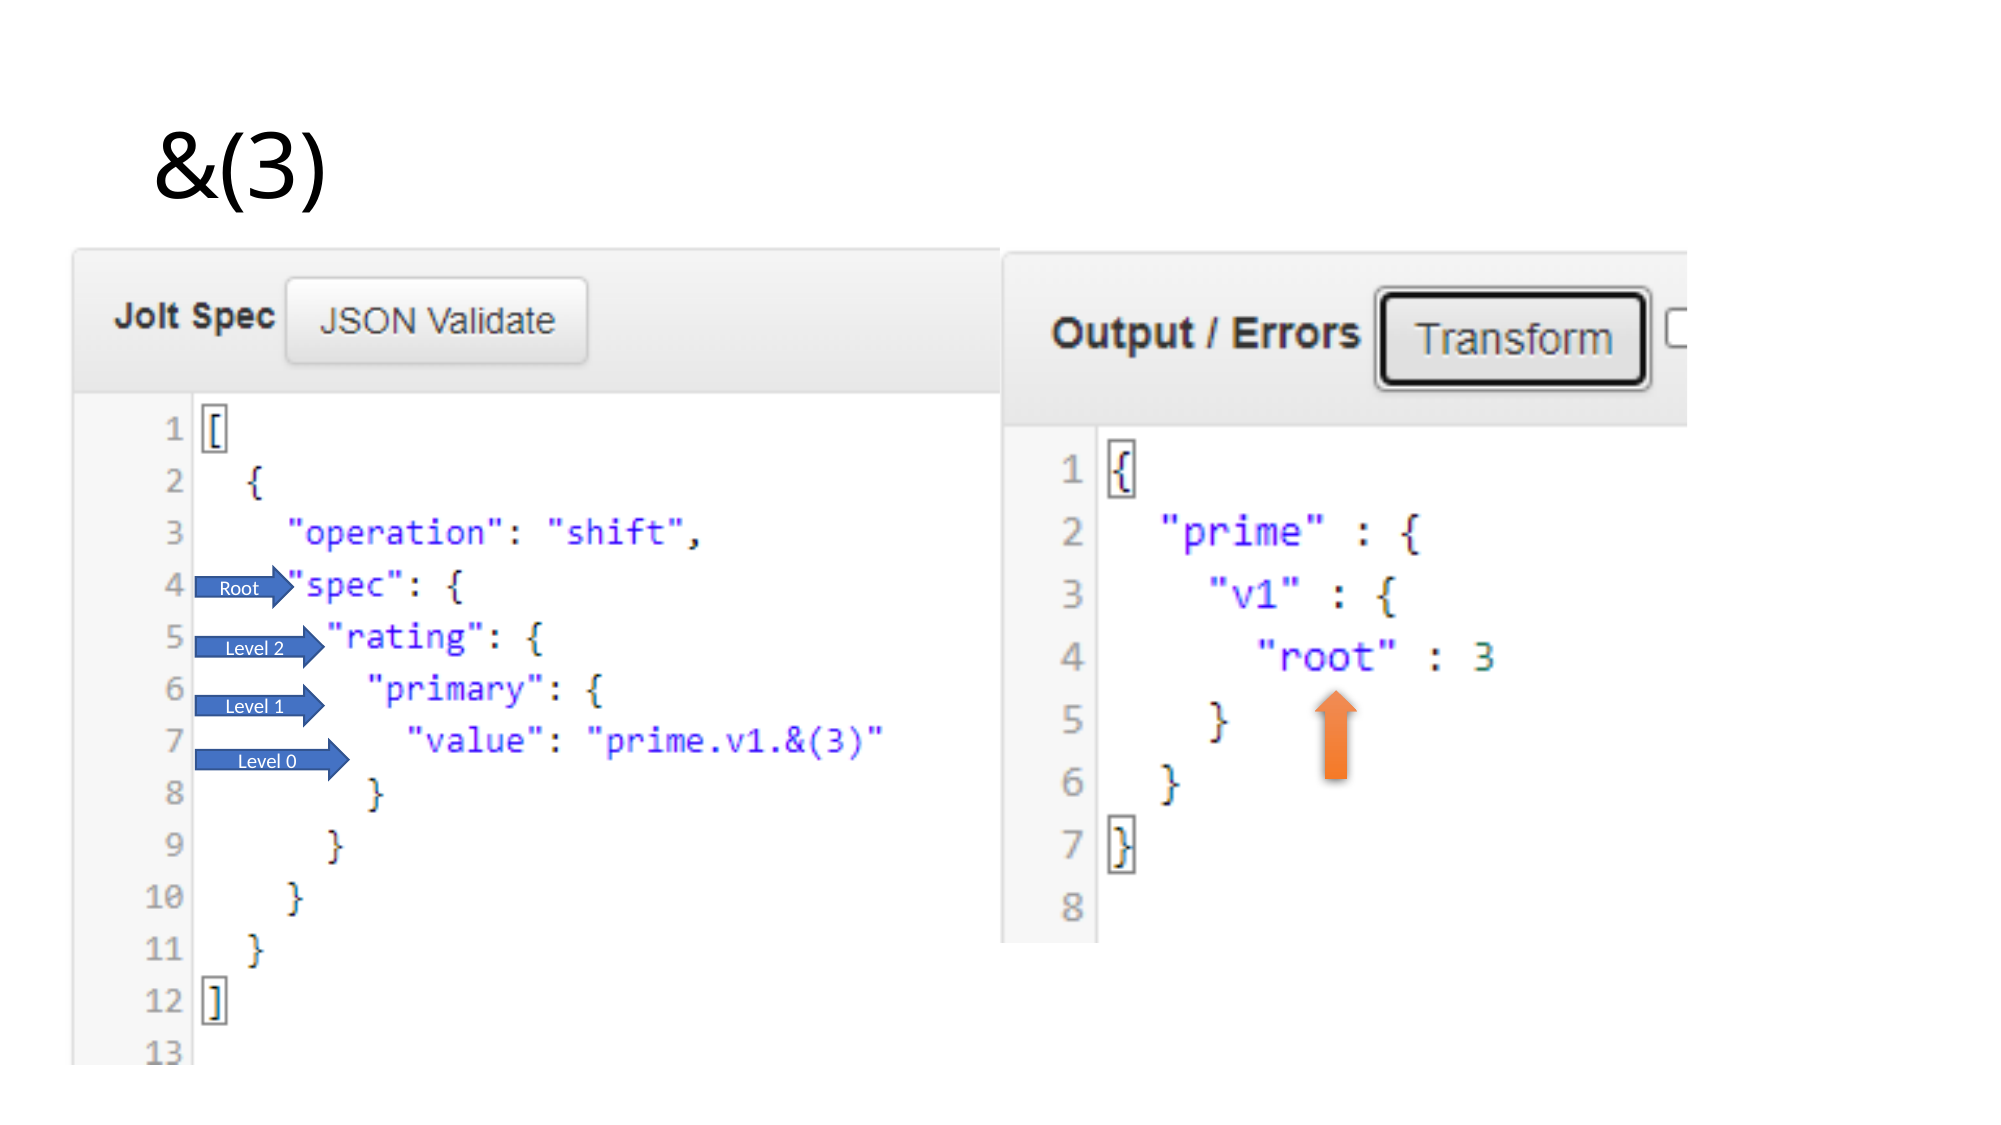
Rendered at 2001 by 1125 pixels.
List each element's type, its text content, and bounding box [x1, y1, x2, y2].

picture [62, 246, 1688, 1065]
title &(3) [137, 59, 1863, 278]
